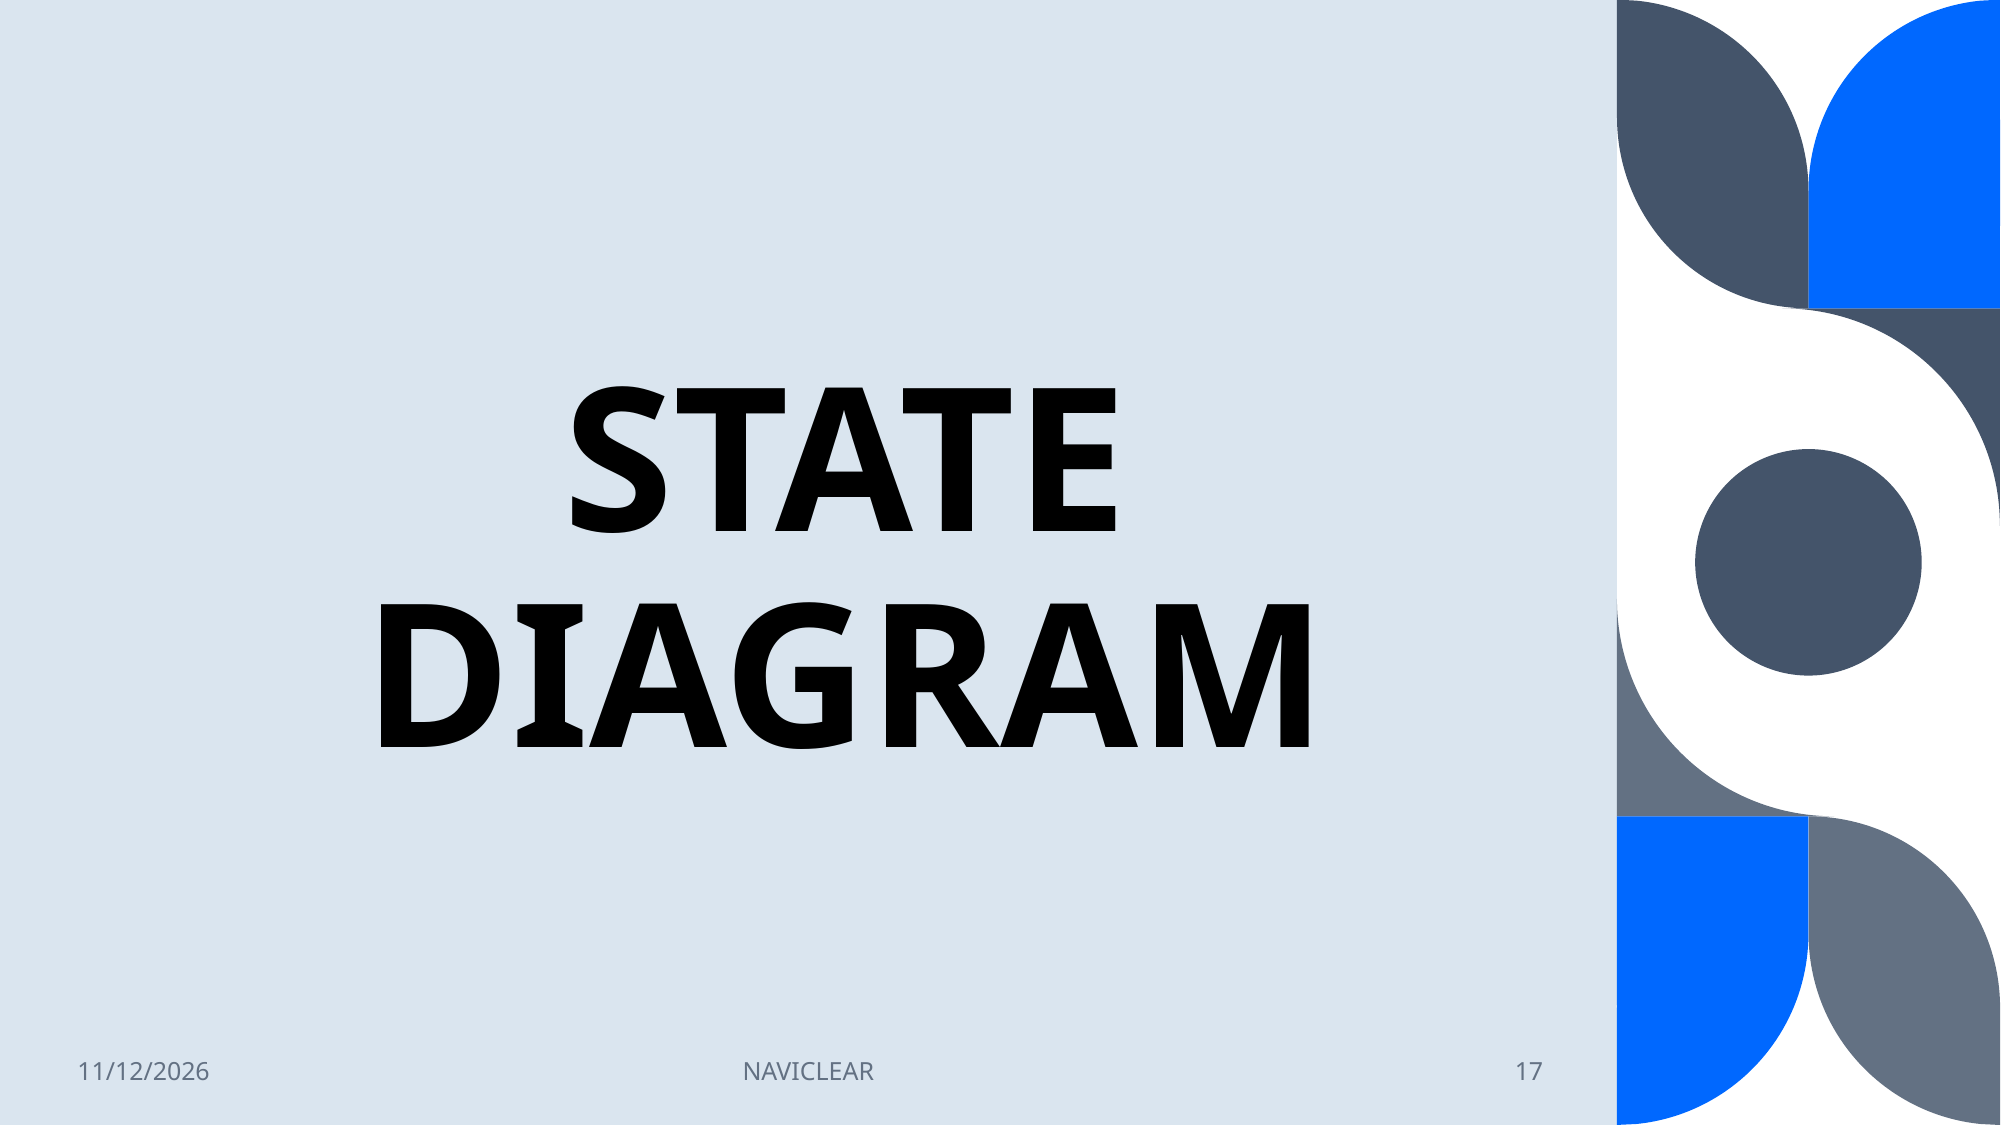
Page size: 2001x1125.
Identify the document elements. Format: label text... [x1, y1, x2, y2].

footer NAVICLEAR [470, 1042, 1146, 1103]
slide_number 17 [1366, 1042, 1559, 1103]
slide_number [62, 1042, 320, 1103]
title STATE DIAGRAM [163, 581, 1542, 799]
